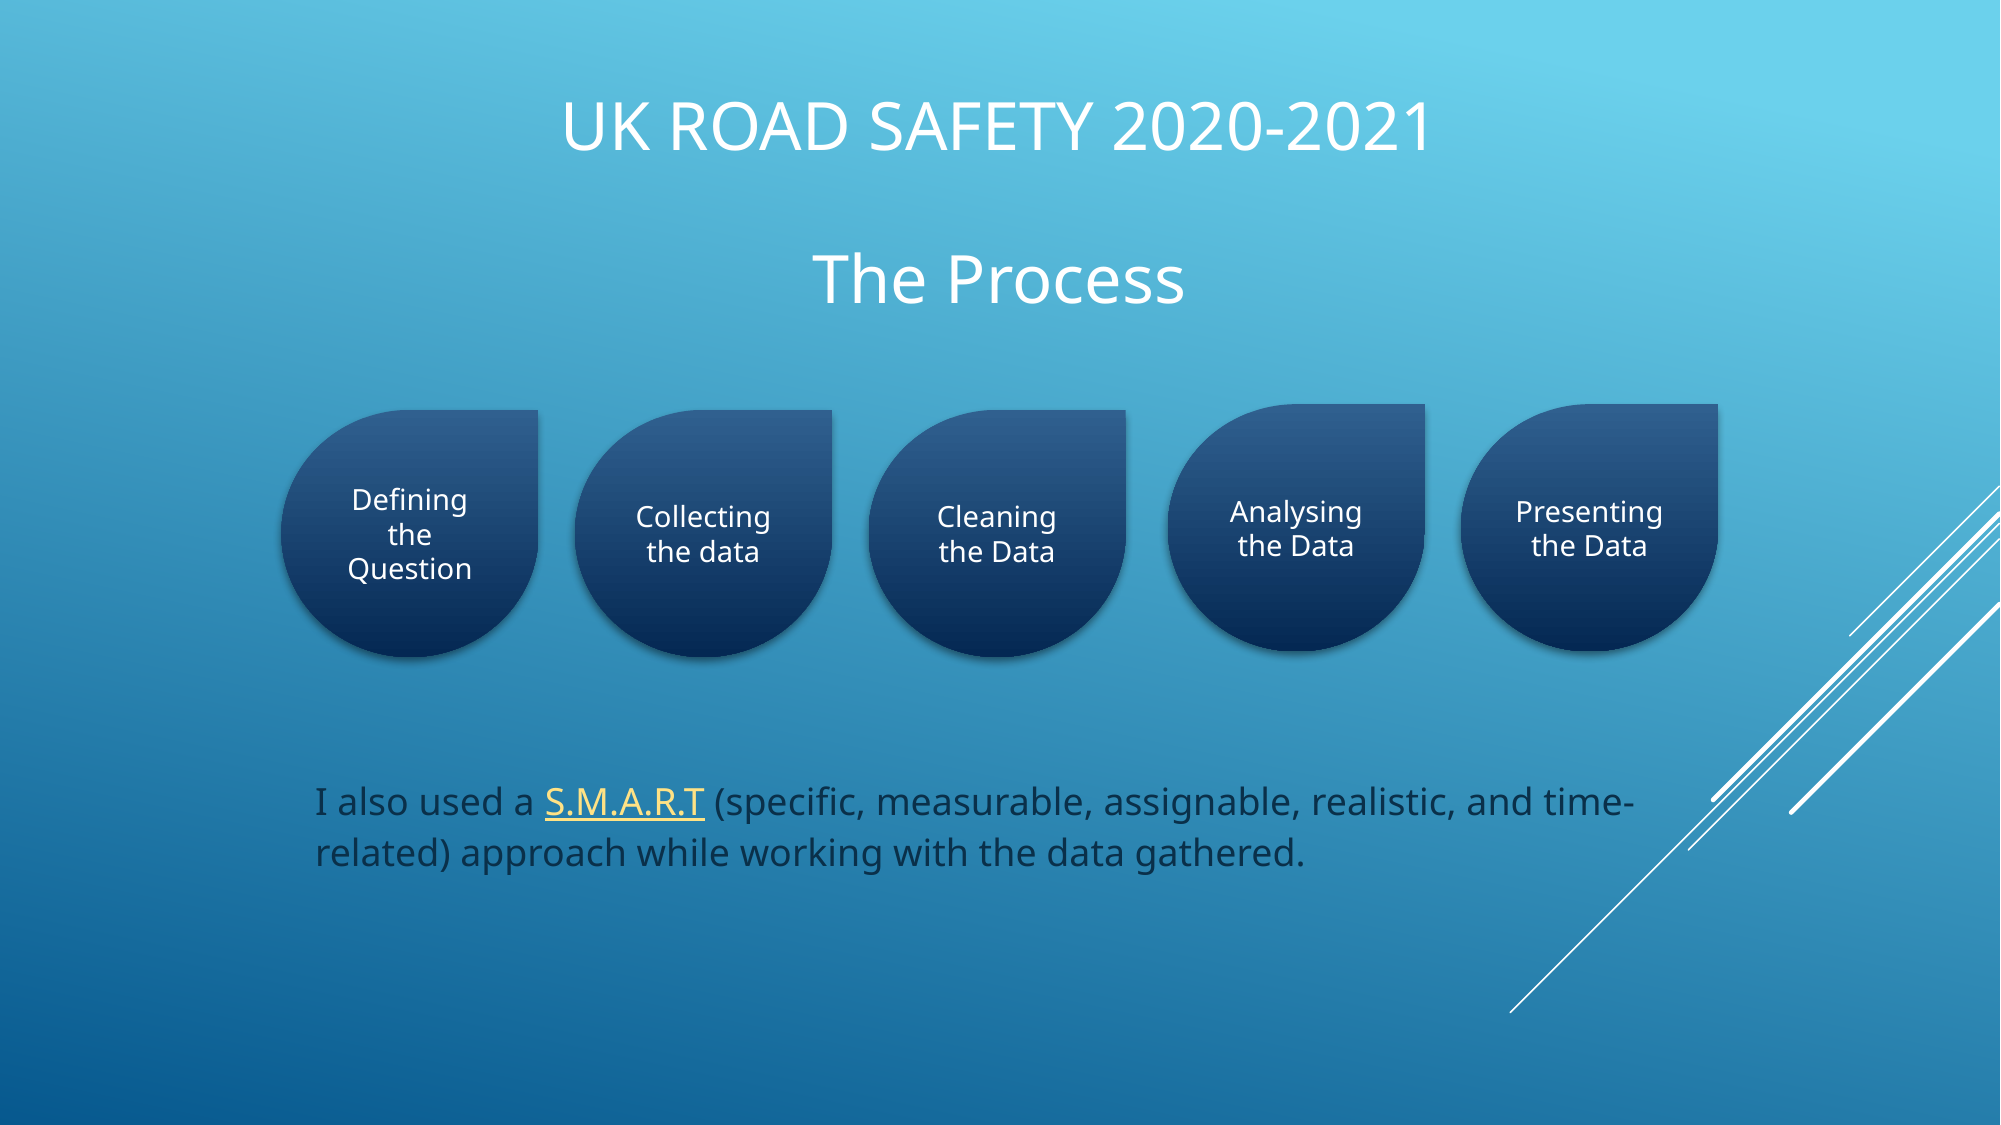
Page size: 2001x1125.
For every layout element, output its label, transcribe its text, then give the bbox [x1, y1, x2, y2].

list I also used a S.M.A.R.T (specific, measurable, assignable, realistic, and time-related) approach while working with the data gathered. [300, 651, 1700, 1000]
text_box Analysing the Data [1167, 404, 1425, 652]
text_box Cleaning the Data [868, 409, 1126, 658]
title UK Road Safety 2020-2021 [300, 0, 1700, 248]
text_box Defining the Question [281, 409, 539, 658]
text_box Collecting the data [574, 409, 833, 658]
text_box The Process [797, 229, 1202, 325]
text_box Presenting the Data [1461, 404, 1719, 652]
